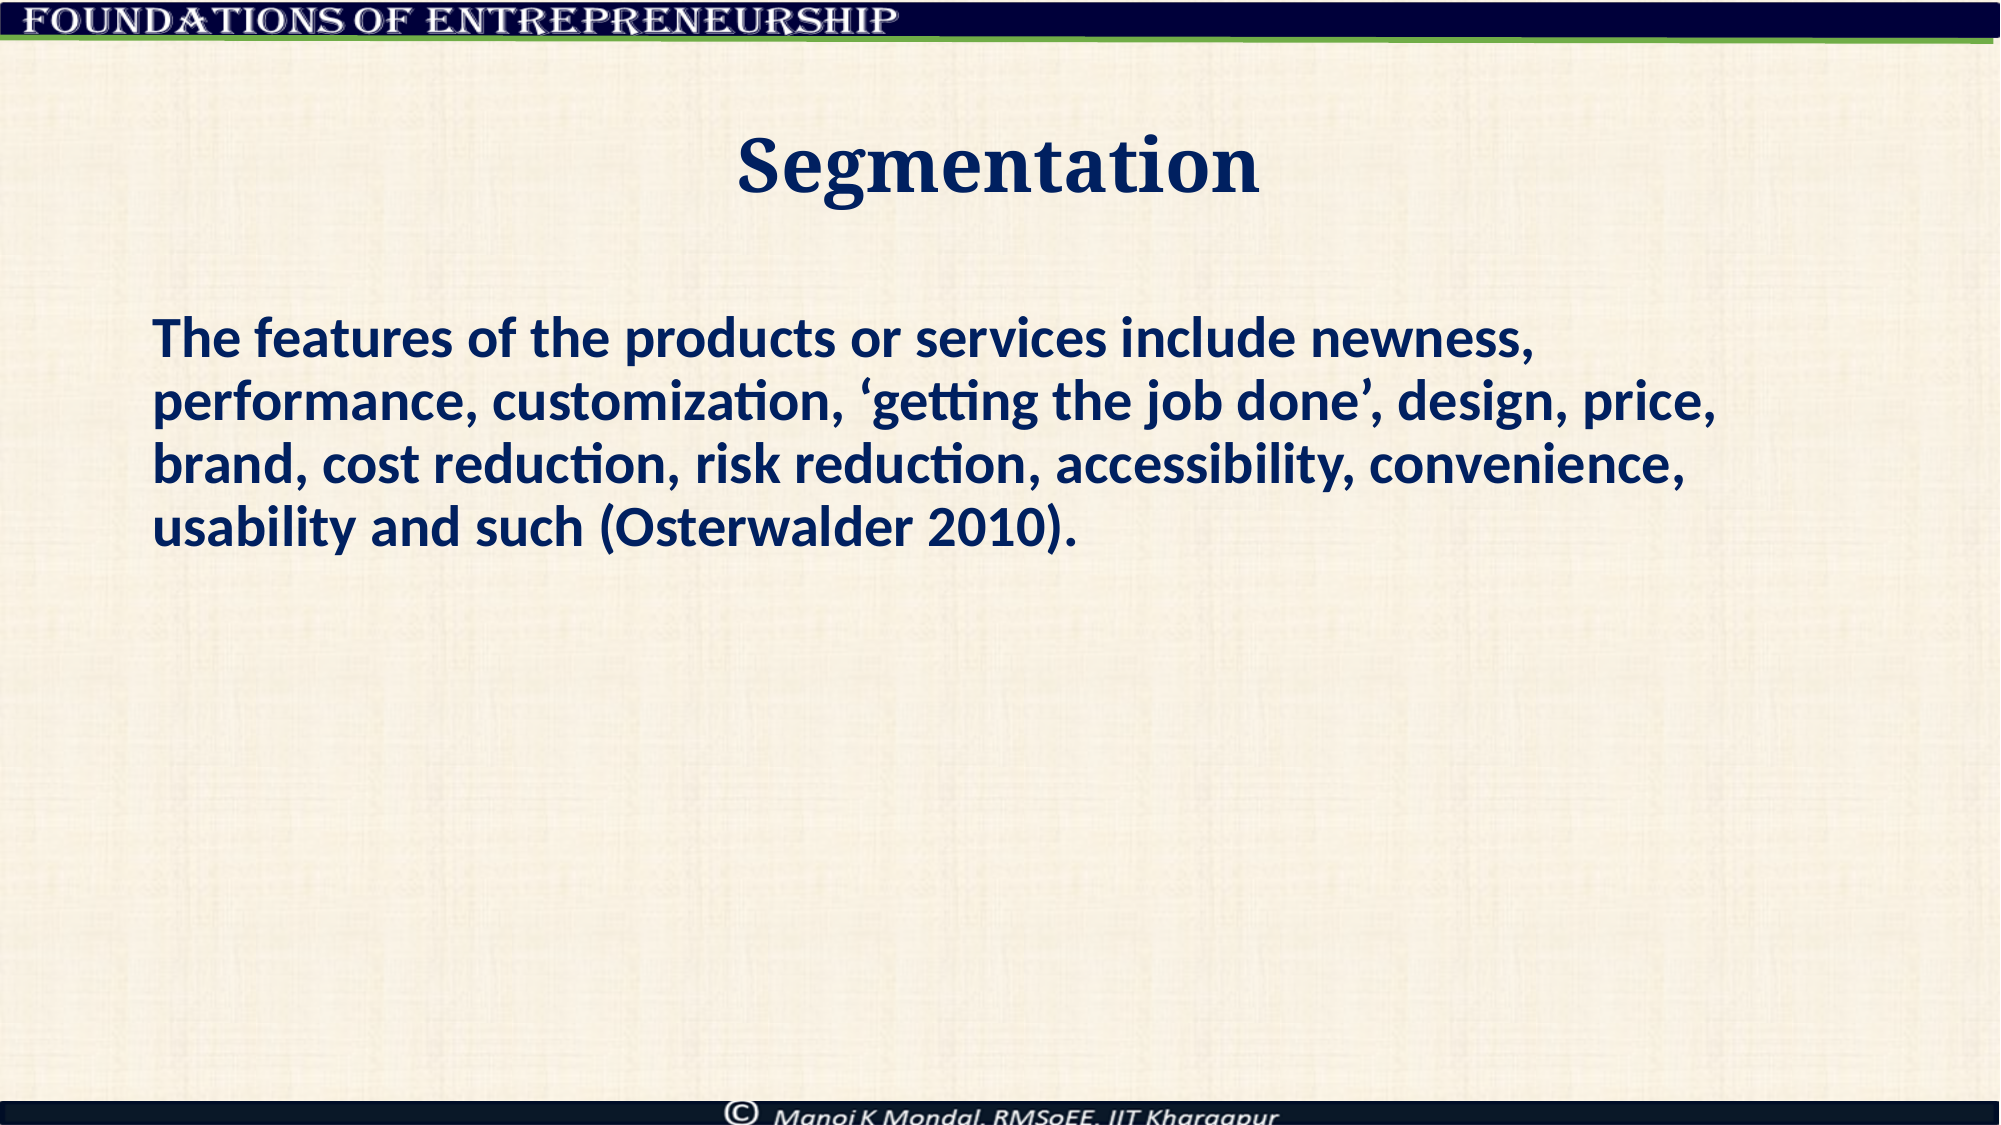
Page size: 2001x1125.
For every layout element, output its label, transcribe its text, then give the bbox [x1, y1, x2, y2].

picture [0, 1101, 1999, 1125]
title Segmentation [137, 59, 1863, 278]
picture [0, 0, 2000, 43]
list The features of the products or services include newness, performance, customization, ‘getting the job done’, design, price, brand, cost reduction, risk reduction, accessibility, convenience, usability and such (Osterwalder 2010). [137, 299, 1863, 1014]
